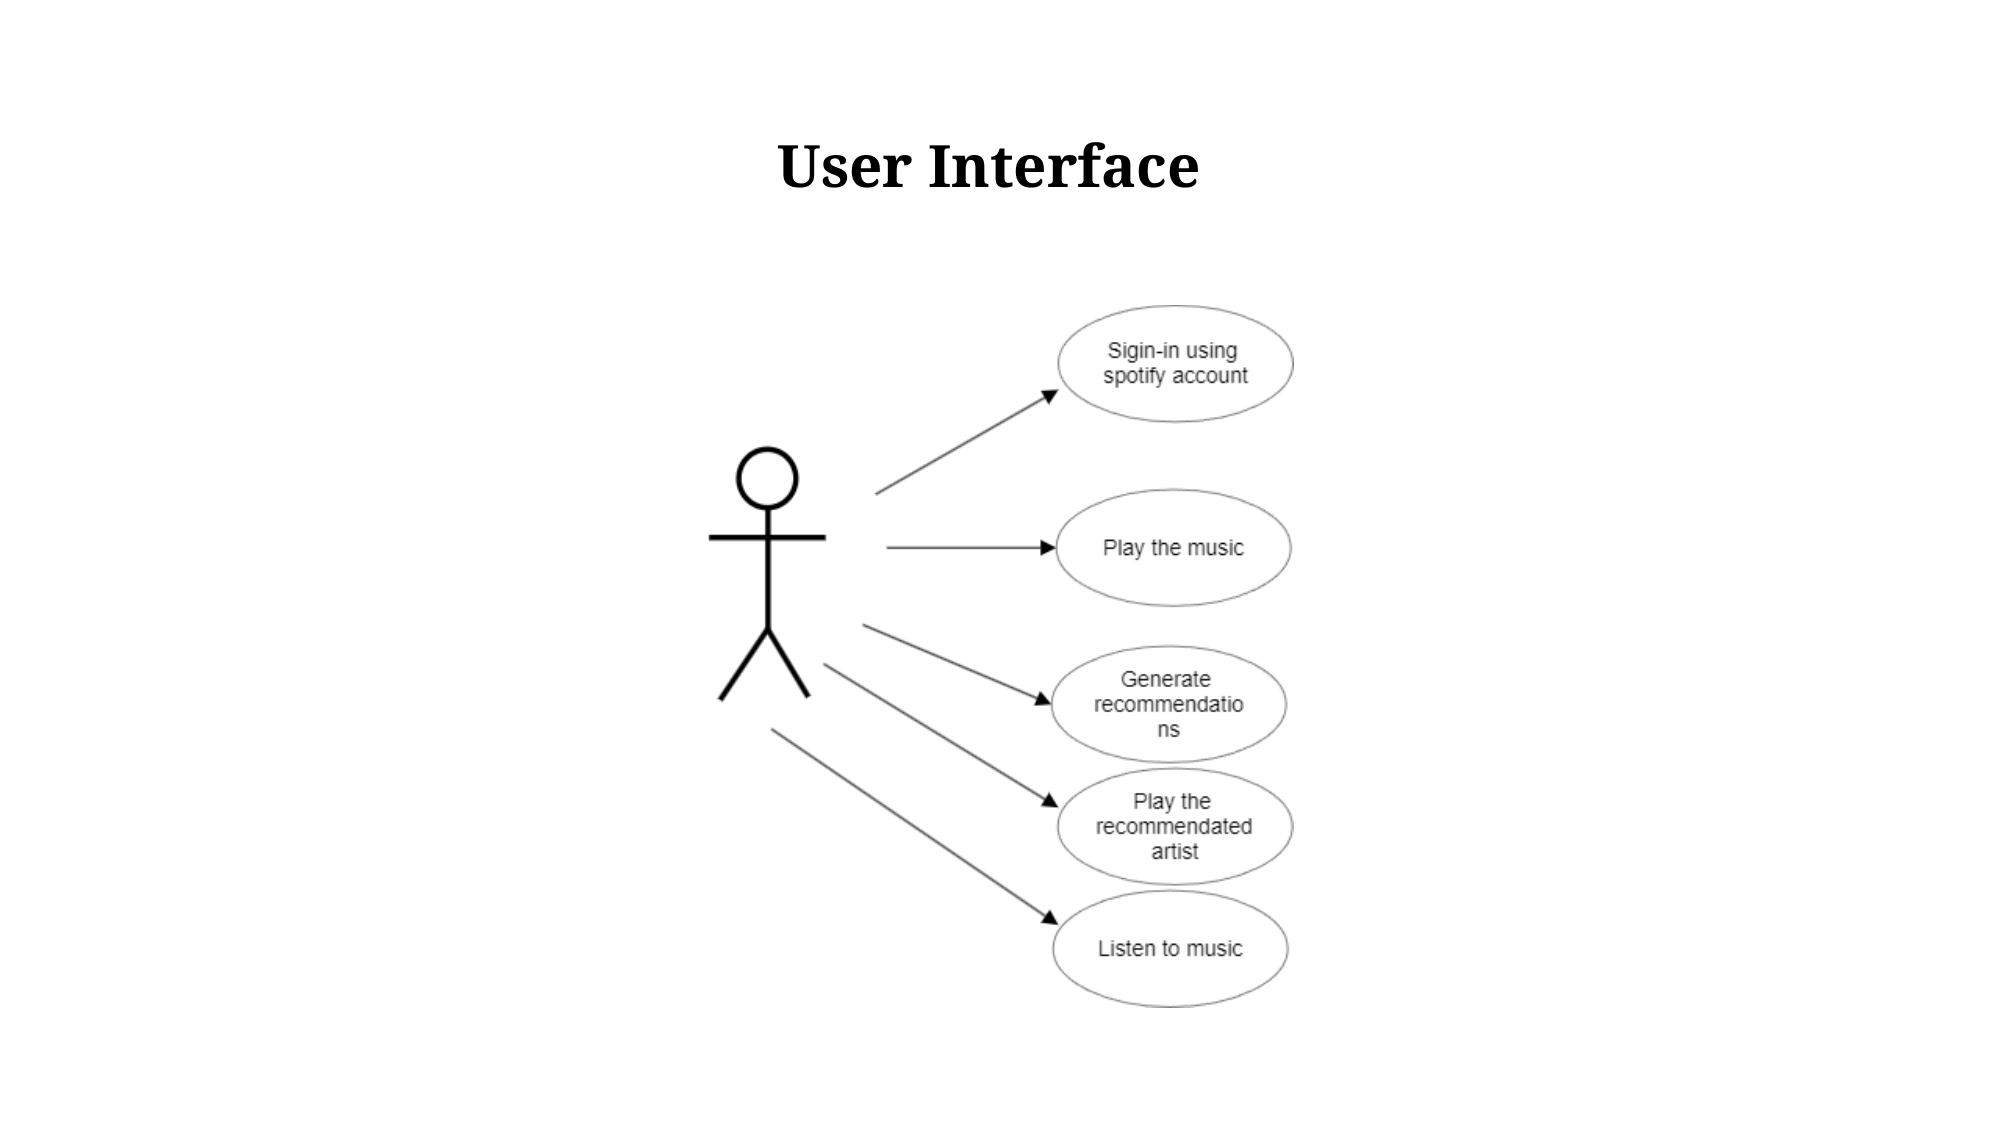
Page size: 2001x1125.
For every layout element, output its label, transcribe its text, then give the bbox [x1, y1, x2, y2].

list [706, 305, 1294, 1008]
title User Interface [137, 59, 1863, 278]
